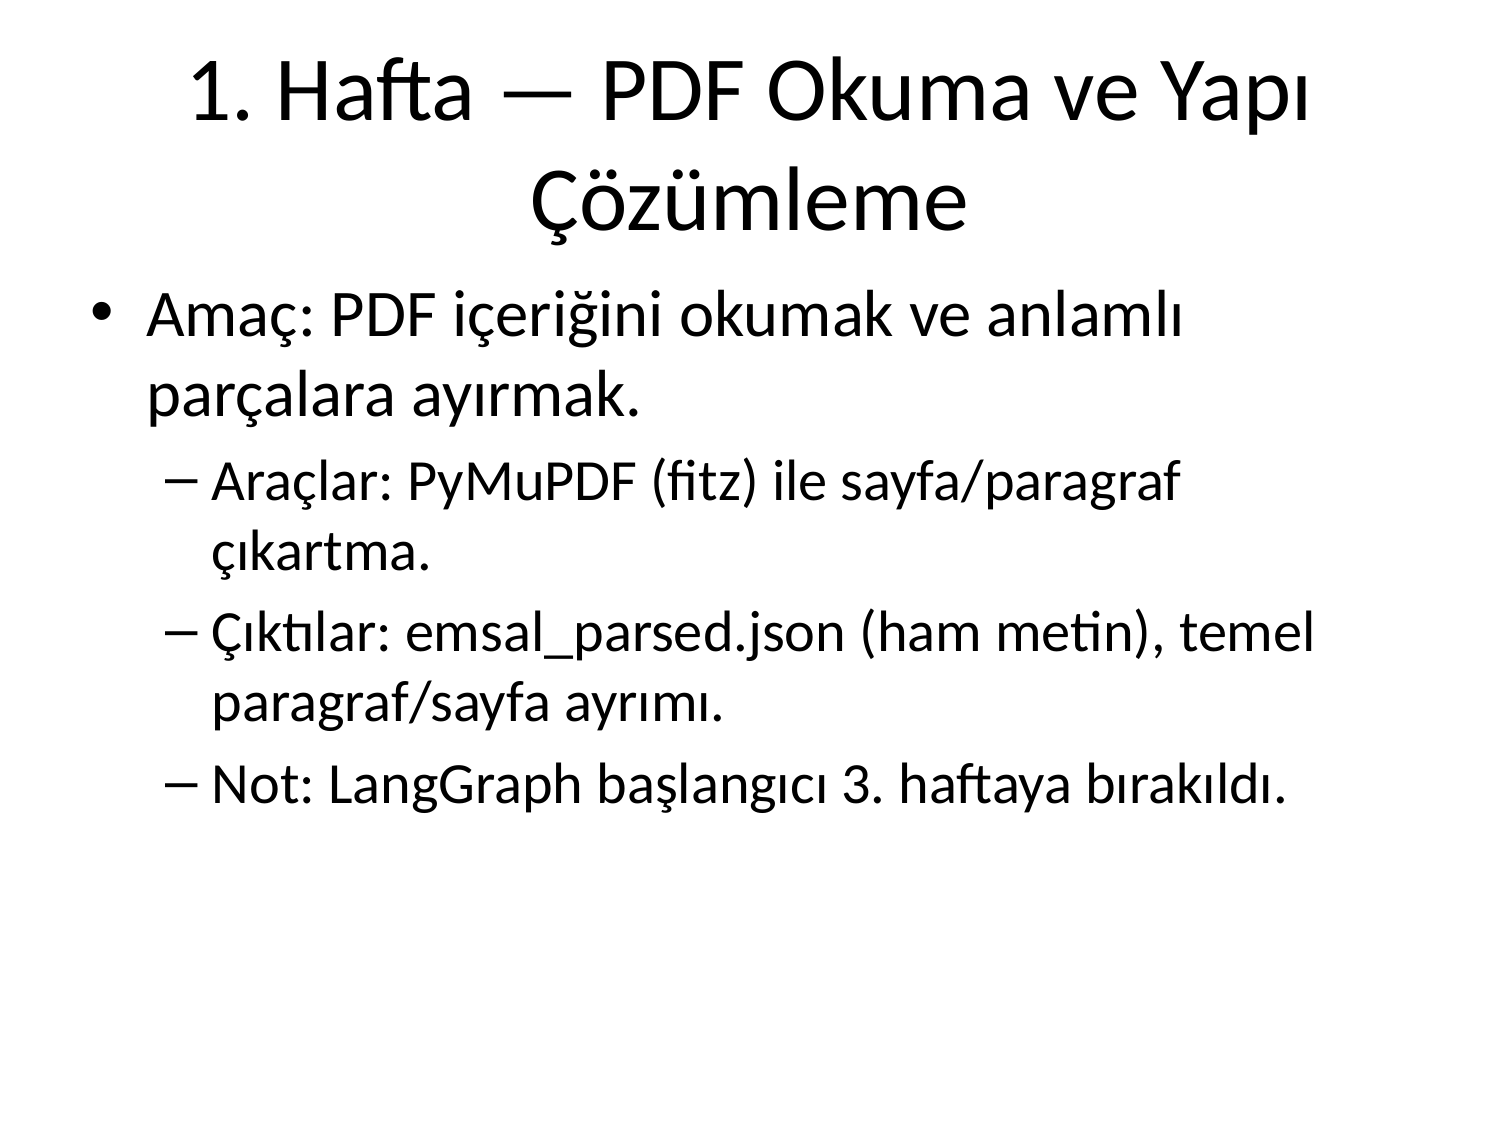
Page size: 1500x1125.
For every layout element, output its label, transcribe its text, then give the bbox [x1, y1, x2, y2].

title 1. Hafta — PDF Okuma ve Yapı Çözümleme [75, 45, 1425, 233]
list Amaç: PDF içeriğini okumak ve anlamlı parçalara ayırmak. Araçlar: PyMuPDF (fitz) ile sayfa/paragraf çıkartma. Çıktılar: emsal_parsed.json (ham metin), temel paragraf/sayfa ayrımı. Not: LangGraph başlangıcı 3. haftaya bırakıldı. [75, 262, 1425, 1005]
